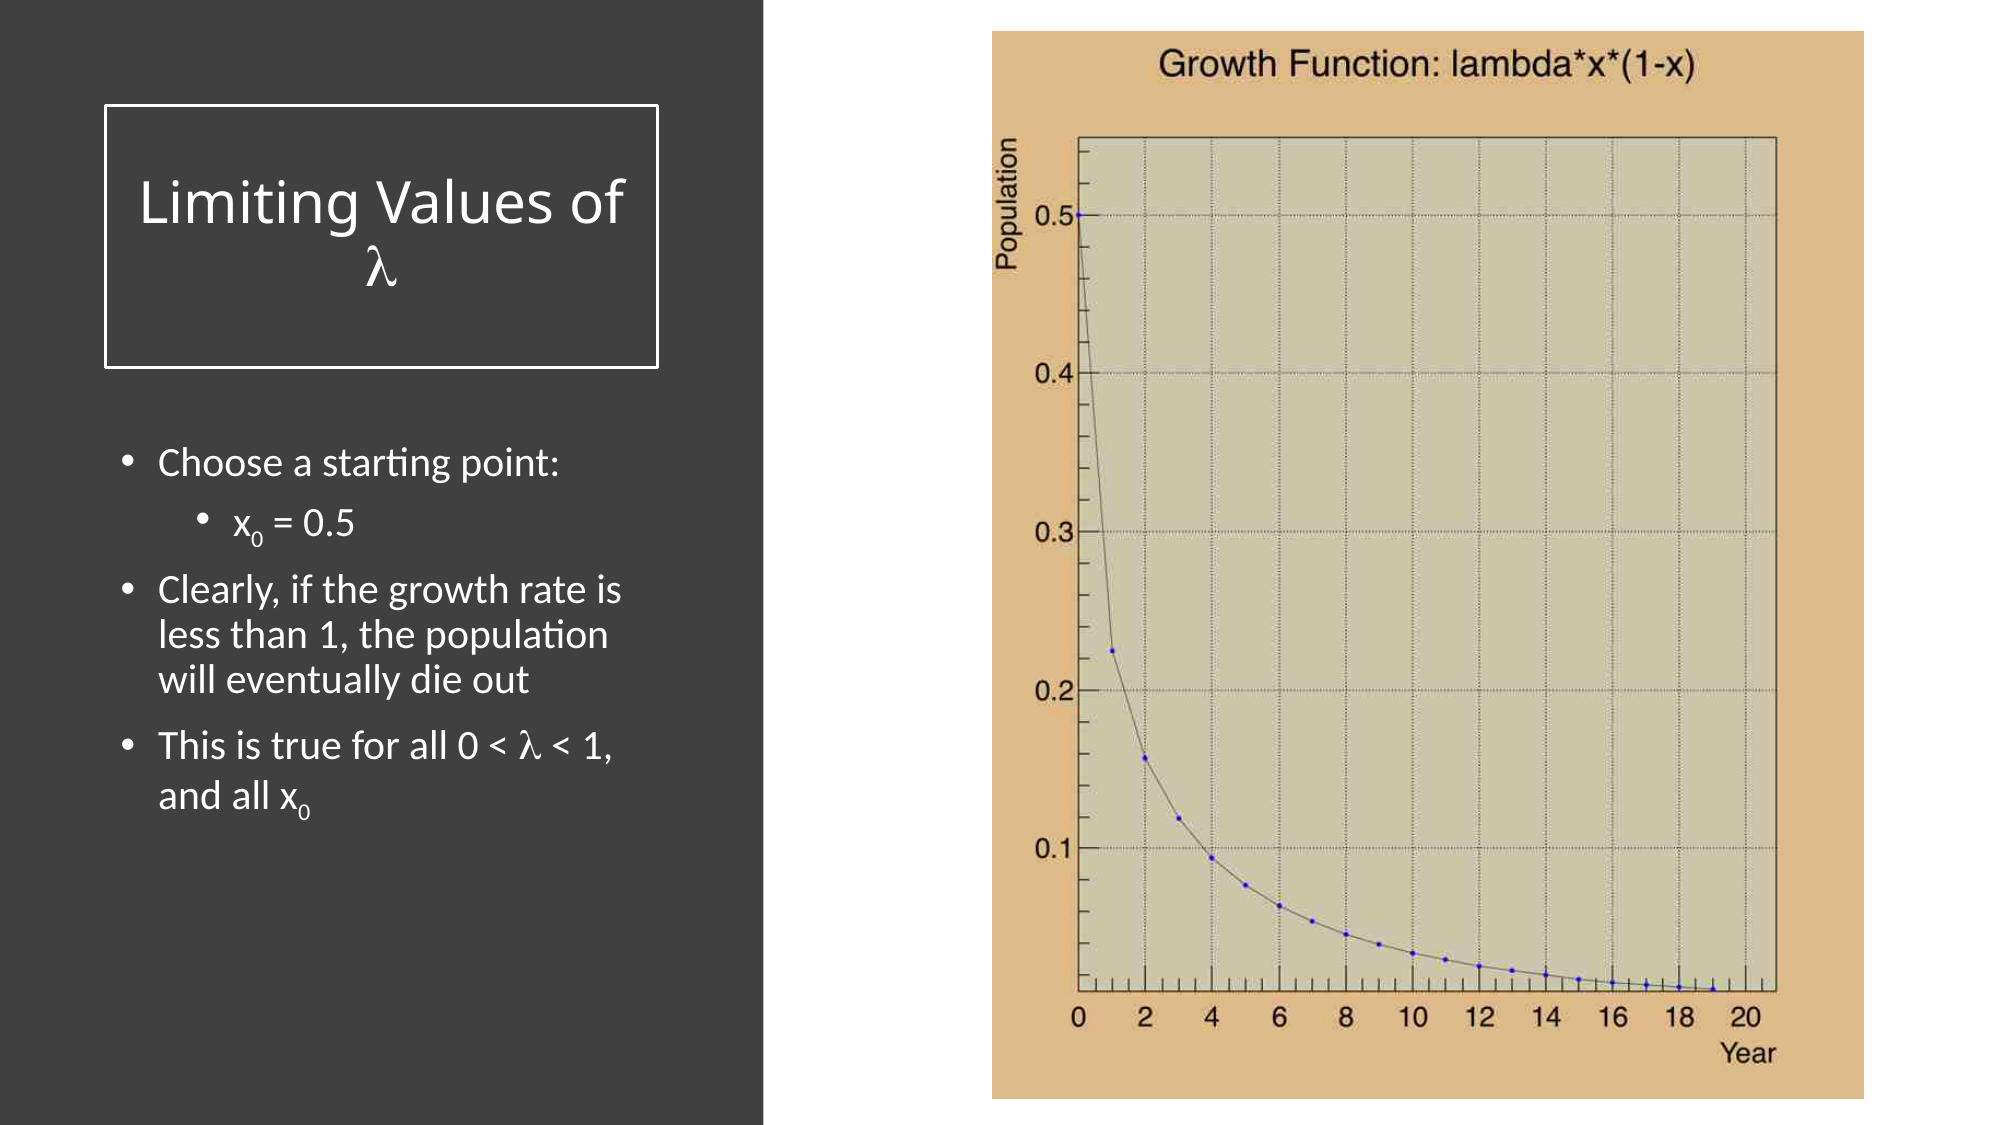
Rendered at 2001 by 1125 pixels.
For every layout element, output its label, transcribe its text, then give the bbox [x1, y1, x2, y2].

text_box [0, 0, 764, 1125]
picture [991, 31, 1864, 1099]
title Limiting Values of l [105, 105, 658, 368]
list Choose a starting point: x0 = 0.5 Clearly, if the growth rate is less than 1, the population will eventually die out This is true for all 0 < l < 1, and all x0 [105, 432, 658, 994]
